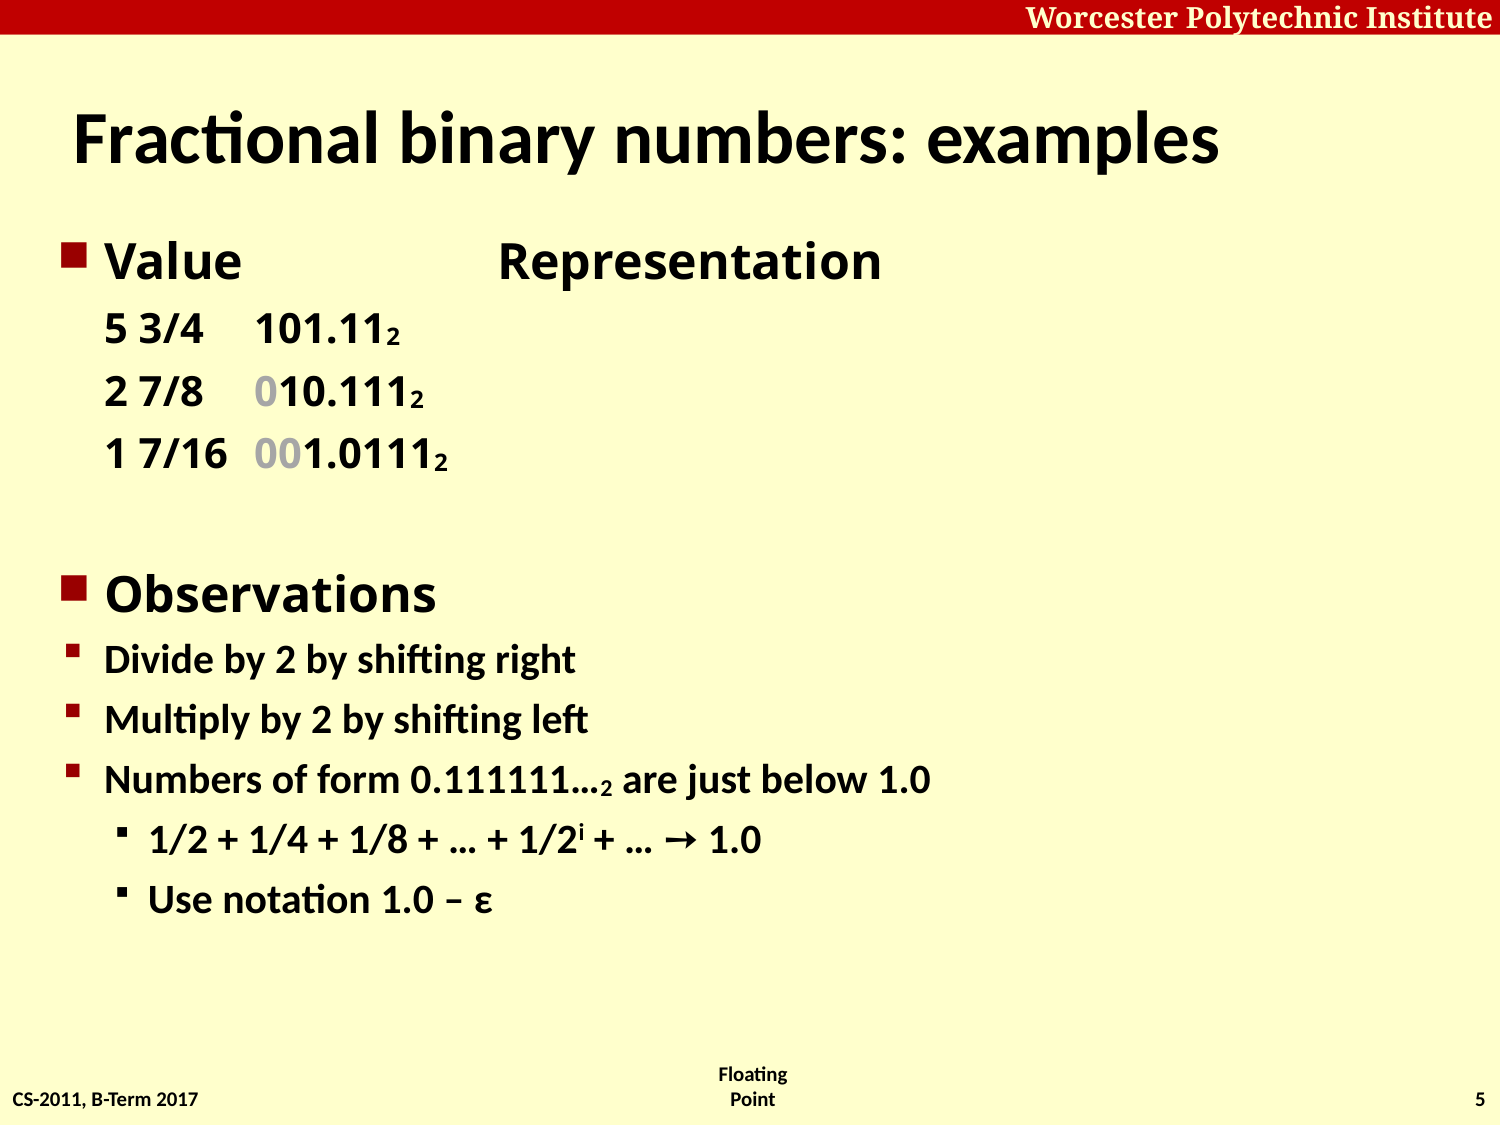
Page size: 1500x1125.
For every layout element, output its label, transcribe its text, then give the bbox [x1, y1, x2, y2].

text_box Value Representation 5 3/4 101.112 2 7/8 010.1112 1 7/16 001.01112 Observations Divide by 2 by shifting right Multiply by 2 by shifting left Numbers of form 0.111111…2 are just below 1.0 1/2 + 1/4 + 1/8 + … + 1/2i + … ➙ 1.0 Use notation 1.0 – ε [62, 229, 1438, 1121]
slide_number 5 [1460, 1085, 1486, 1111]
footer Floating Point [691, 1084, 809, 1111]
slide_number CS-2011, B-Term 2017 [12, 1085, 205, 1111]
title Fractional binary numbers: examples [58, 71, 1305, 197]
